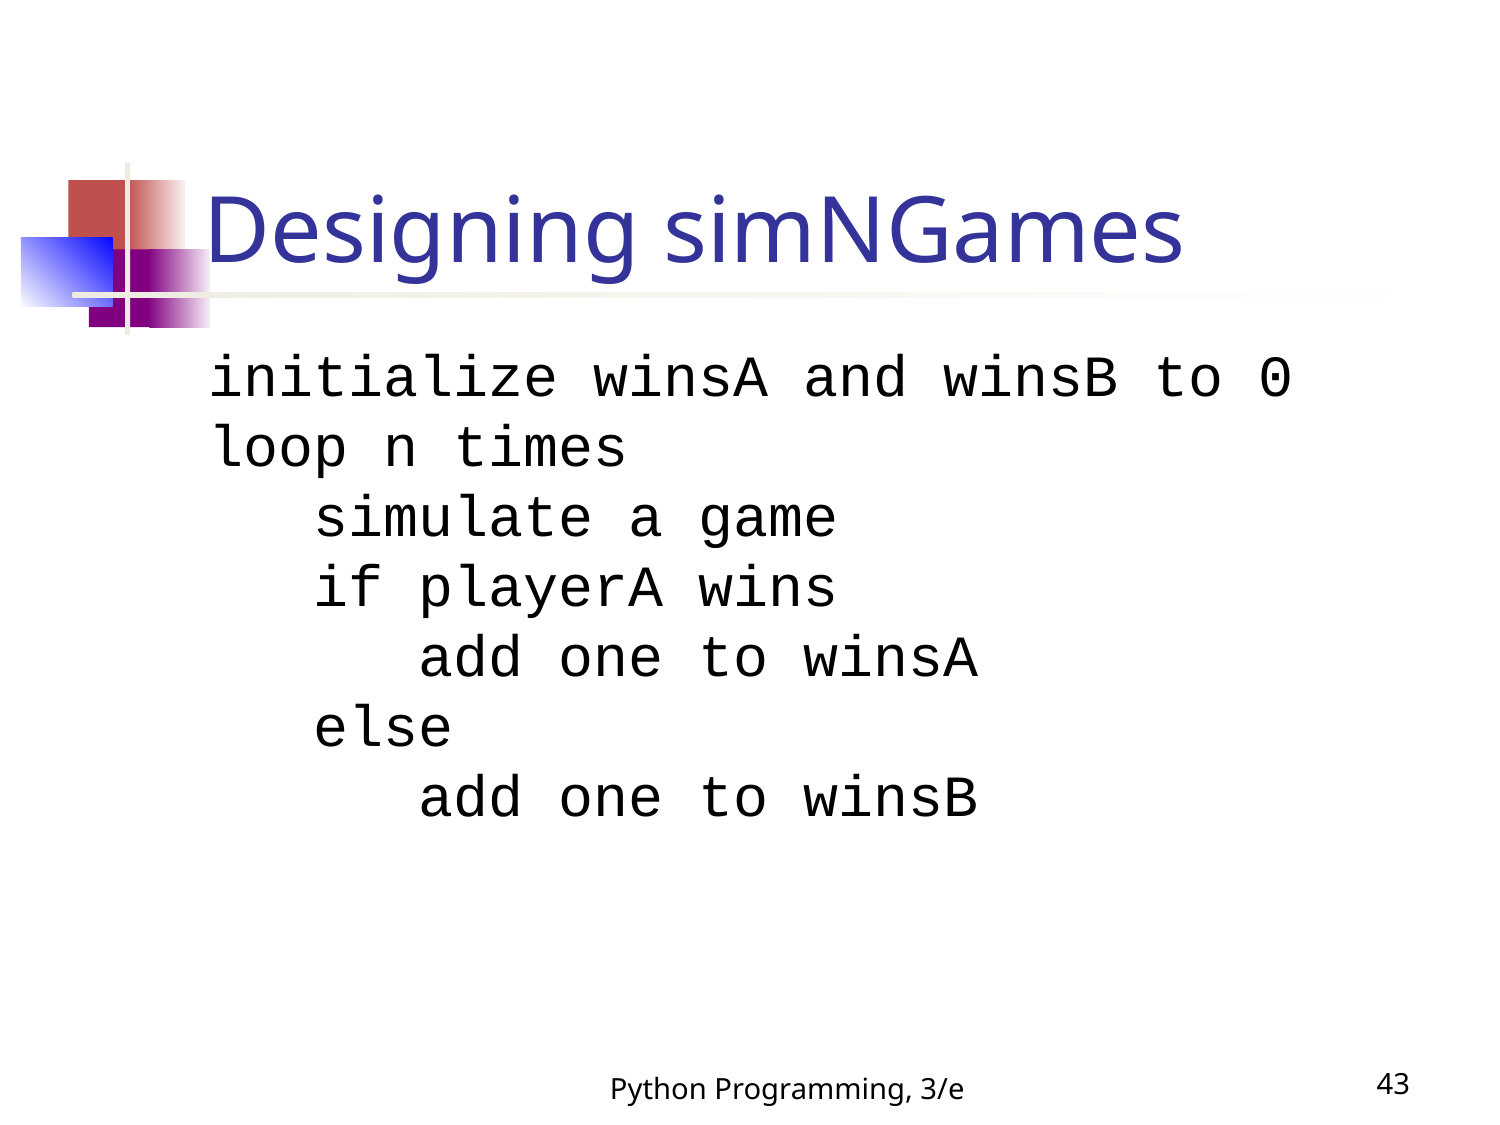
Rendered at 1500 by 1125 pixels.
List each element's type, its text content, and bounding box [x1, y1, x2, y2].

text_box Python Programming, 3/e [549, 1037, 1025, 1113]
text_box Designing simNGames [188, 101, 1467, 289]
text_box initialize winsA and winsB to 0 loop n times simulate a game if playerA wins add one to winsA else add one to winsB [193, 331, 1469, 1006]
text_box 1 [1112, 1037, 1425, 1113]
